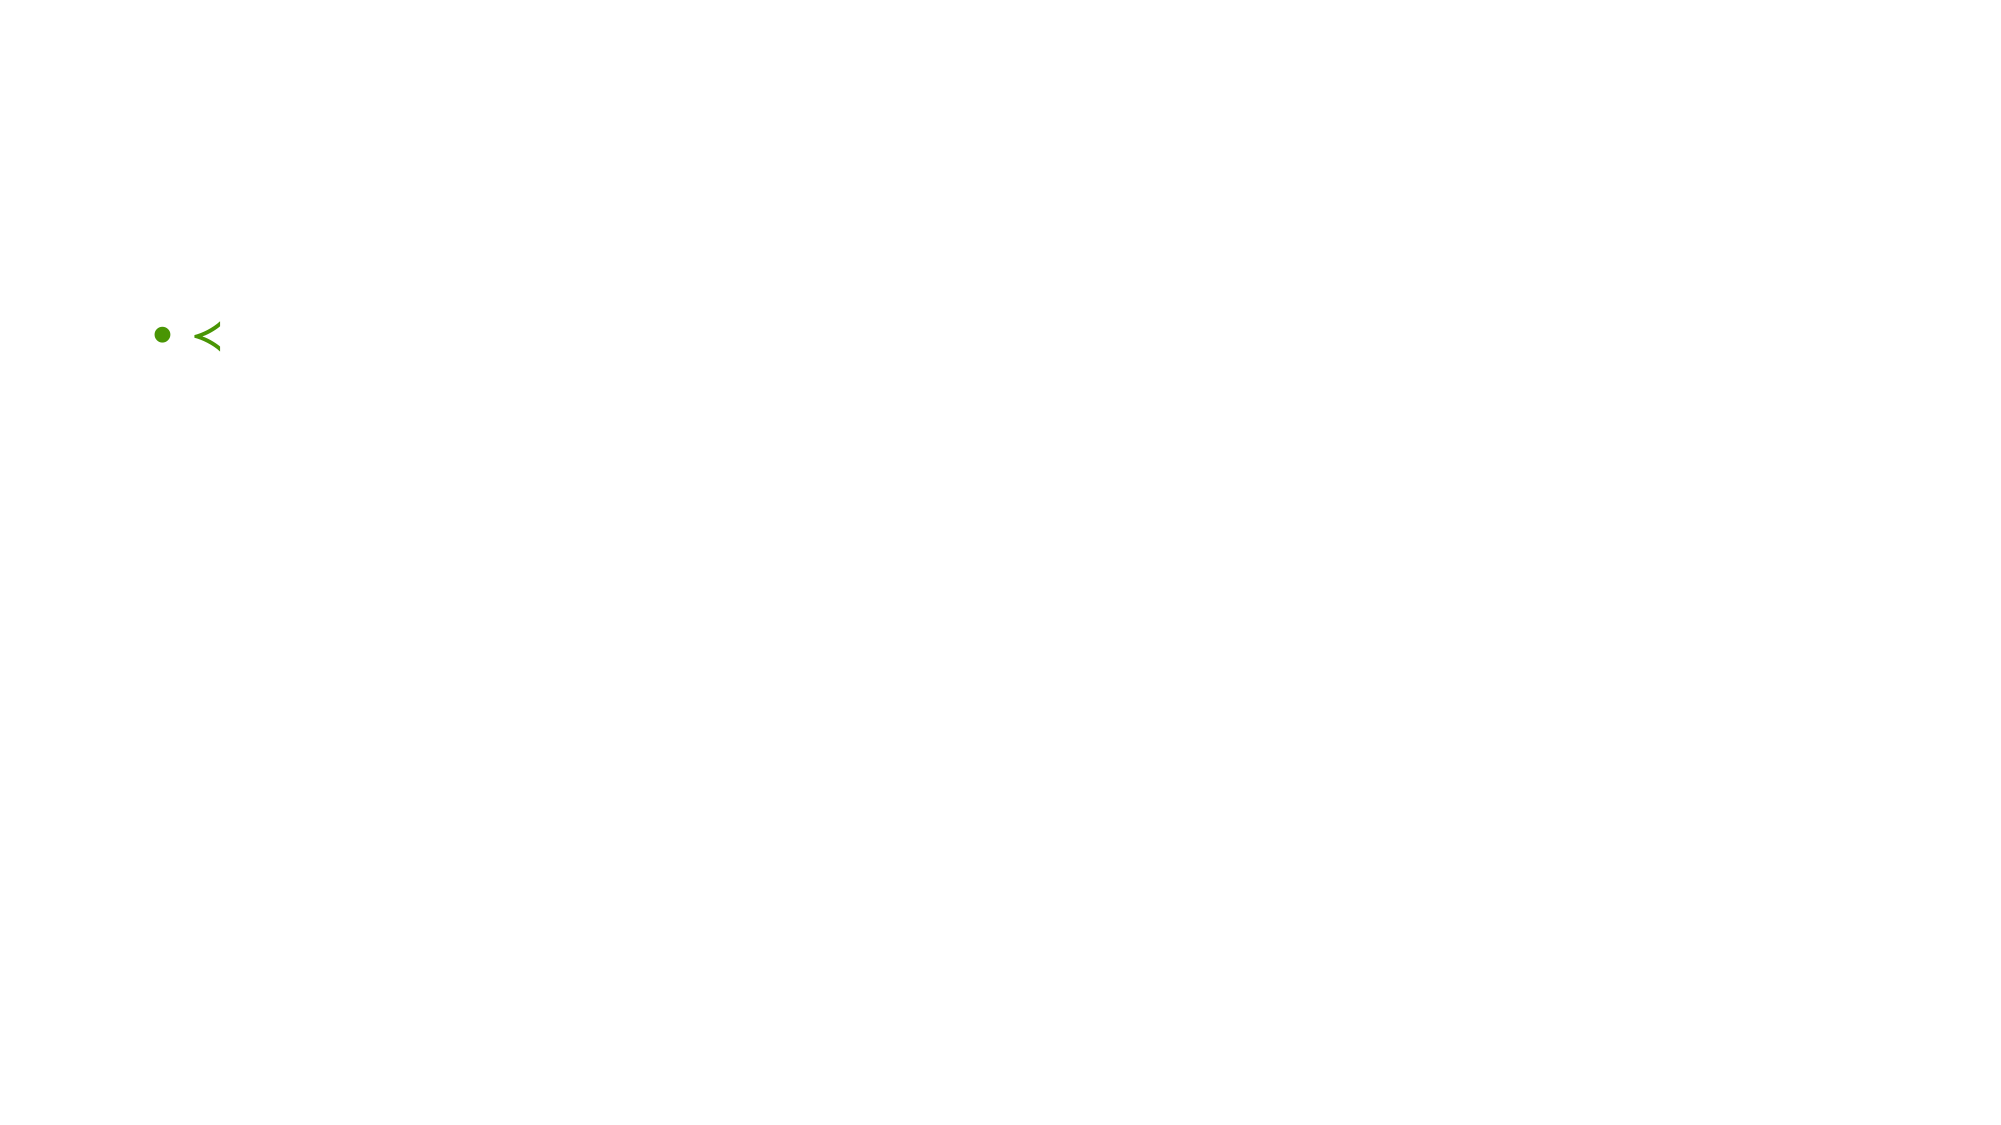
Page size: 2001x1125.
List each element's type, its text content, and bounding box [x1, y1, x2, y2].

list ≺ [137, 299, 1863, 1014]
